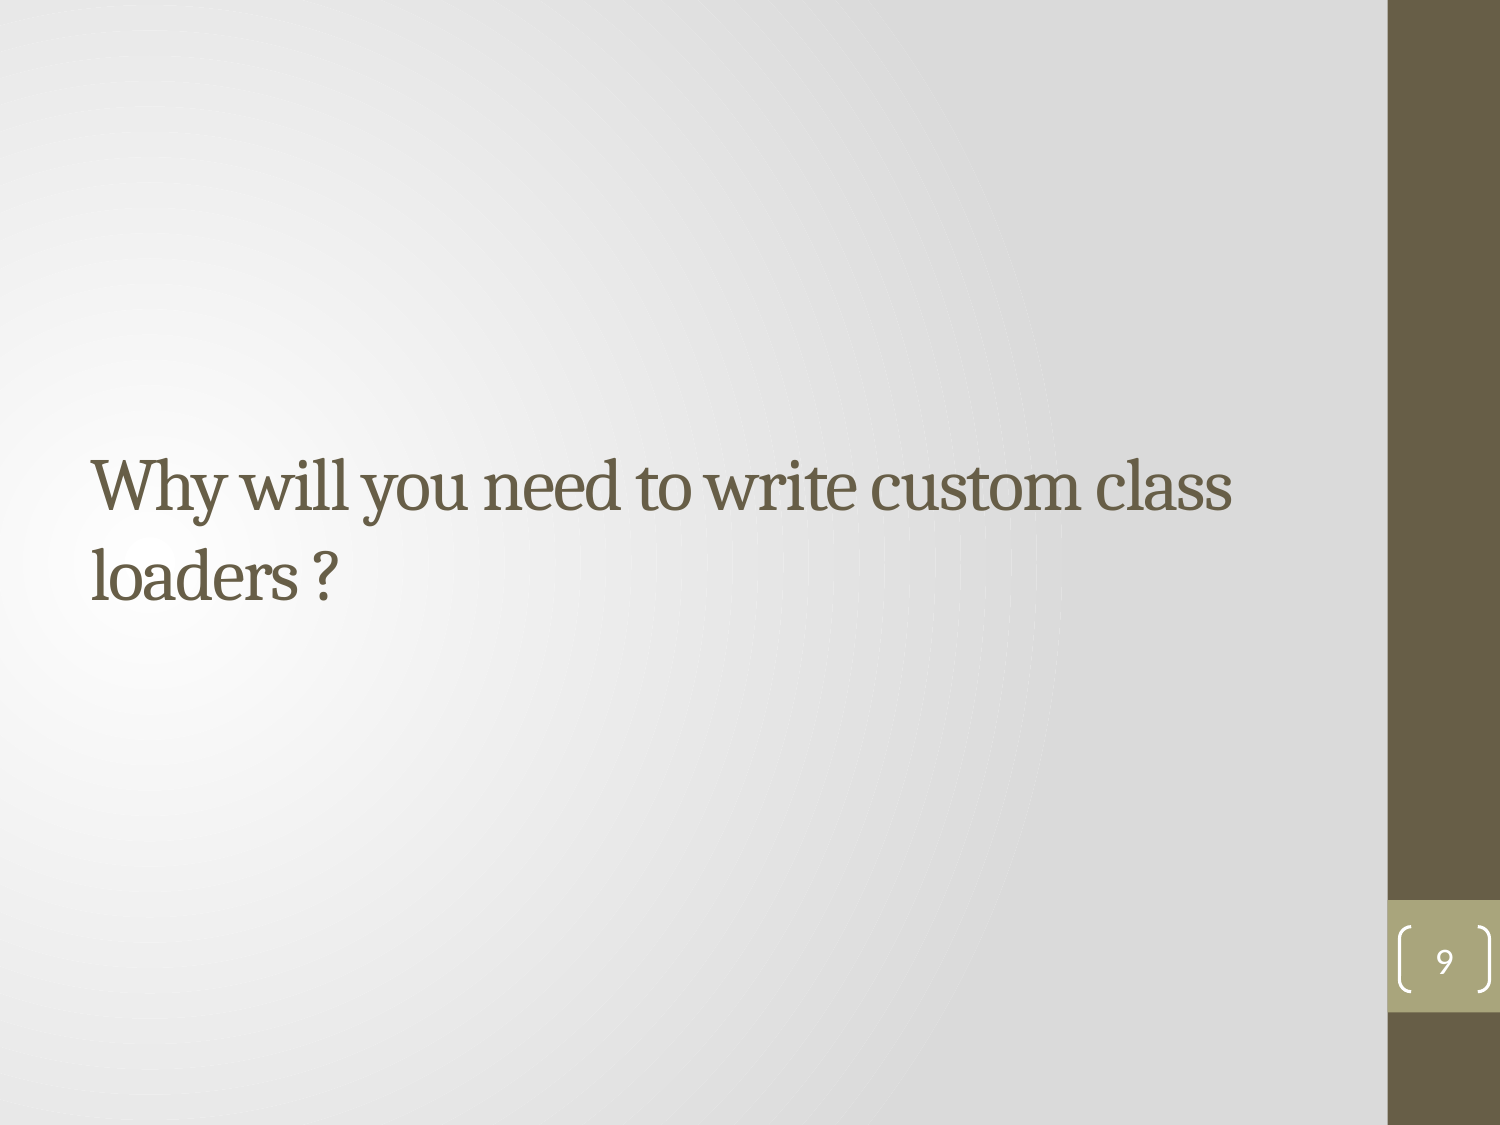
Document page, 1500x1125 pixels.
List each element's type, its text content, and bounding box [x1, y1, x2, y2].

title Why will you need to write custom class loaders ? [75, 437, 1375, 613]
slide_number 9 [1397, 925, 1492, 994]
